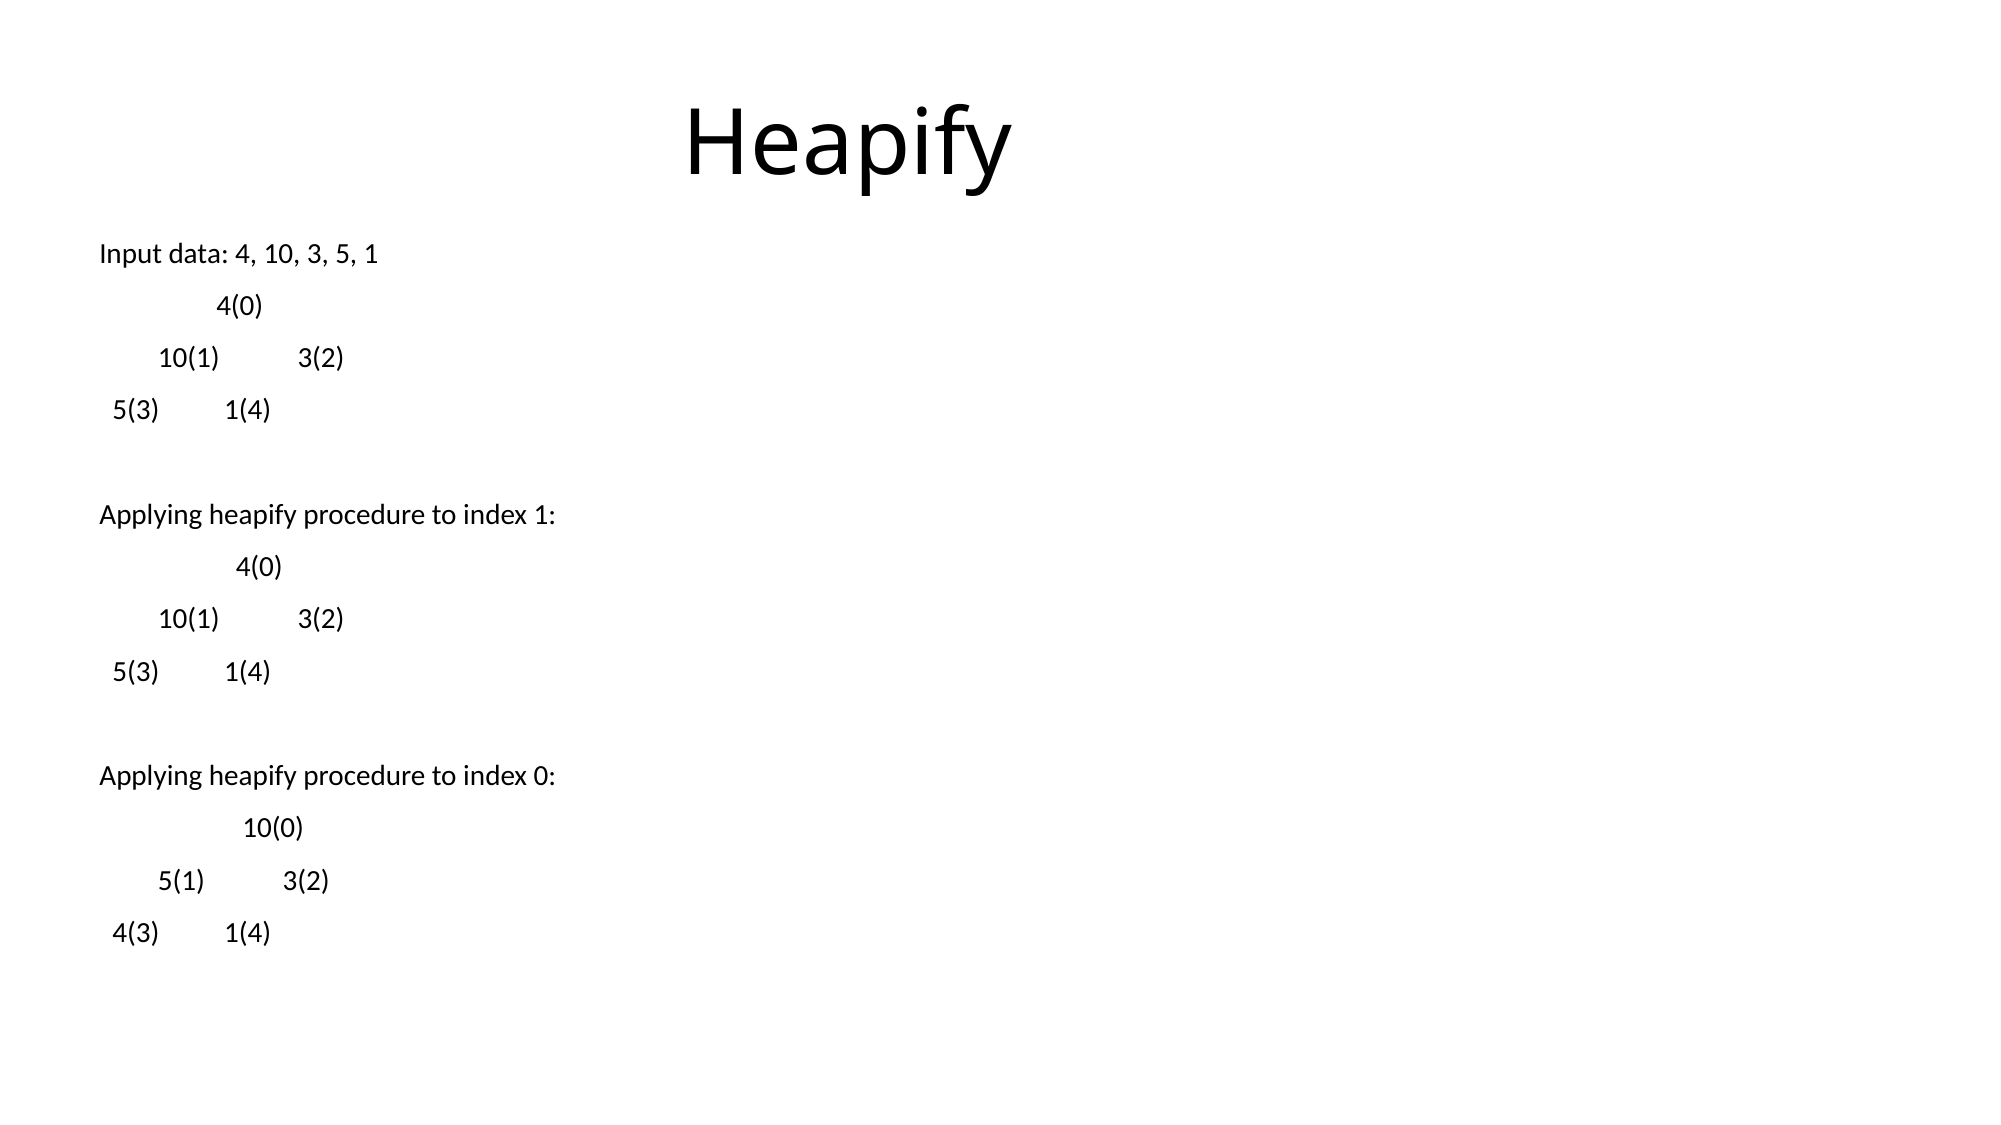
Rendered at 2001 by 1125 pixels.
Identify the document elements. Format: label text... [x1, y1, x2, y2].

title Heapify [667, 35, 2000, 230]
list Input data: 4, 10, 3, 5, 1 4(0) 10(1) 3(2) 5(3) 1(4) Applying heapify procedure to index 1: 4(0) 10(1) 3(2) 5(3) 1(4) Applying heapify procedure to index 0: 10(0) 5(1) 3(2) 4(3) 1(4) [84, 230, 2000, 1031]
